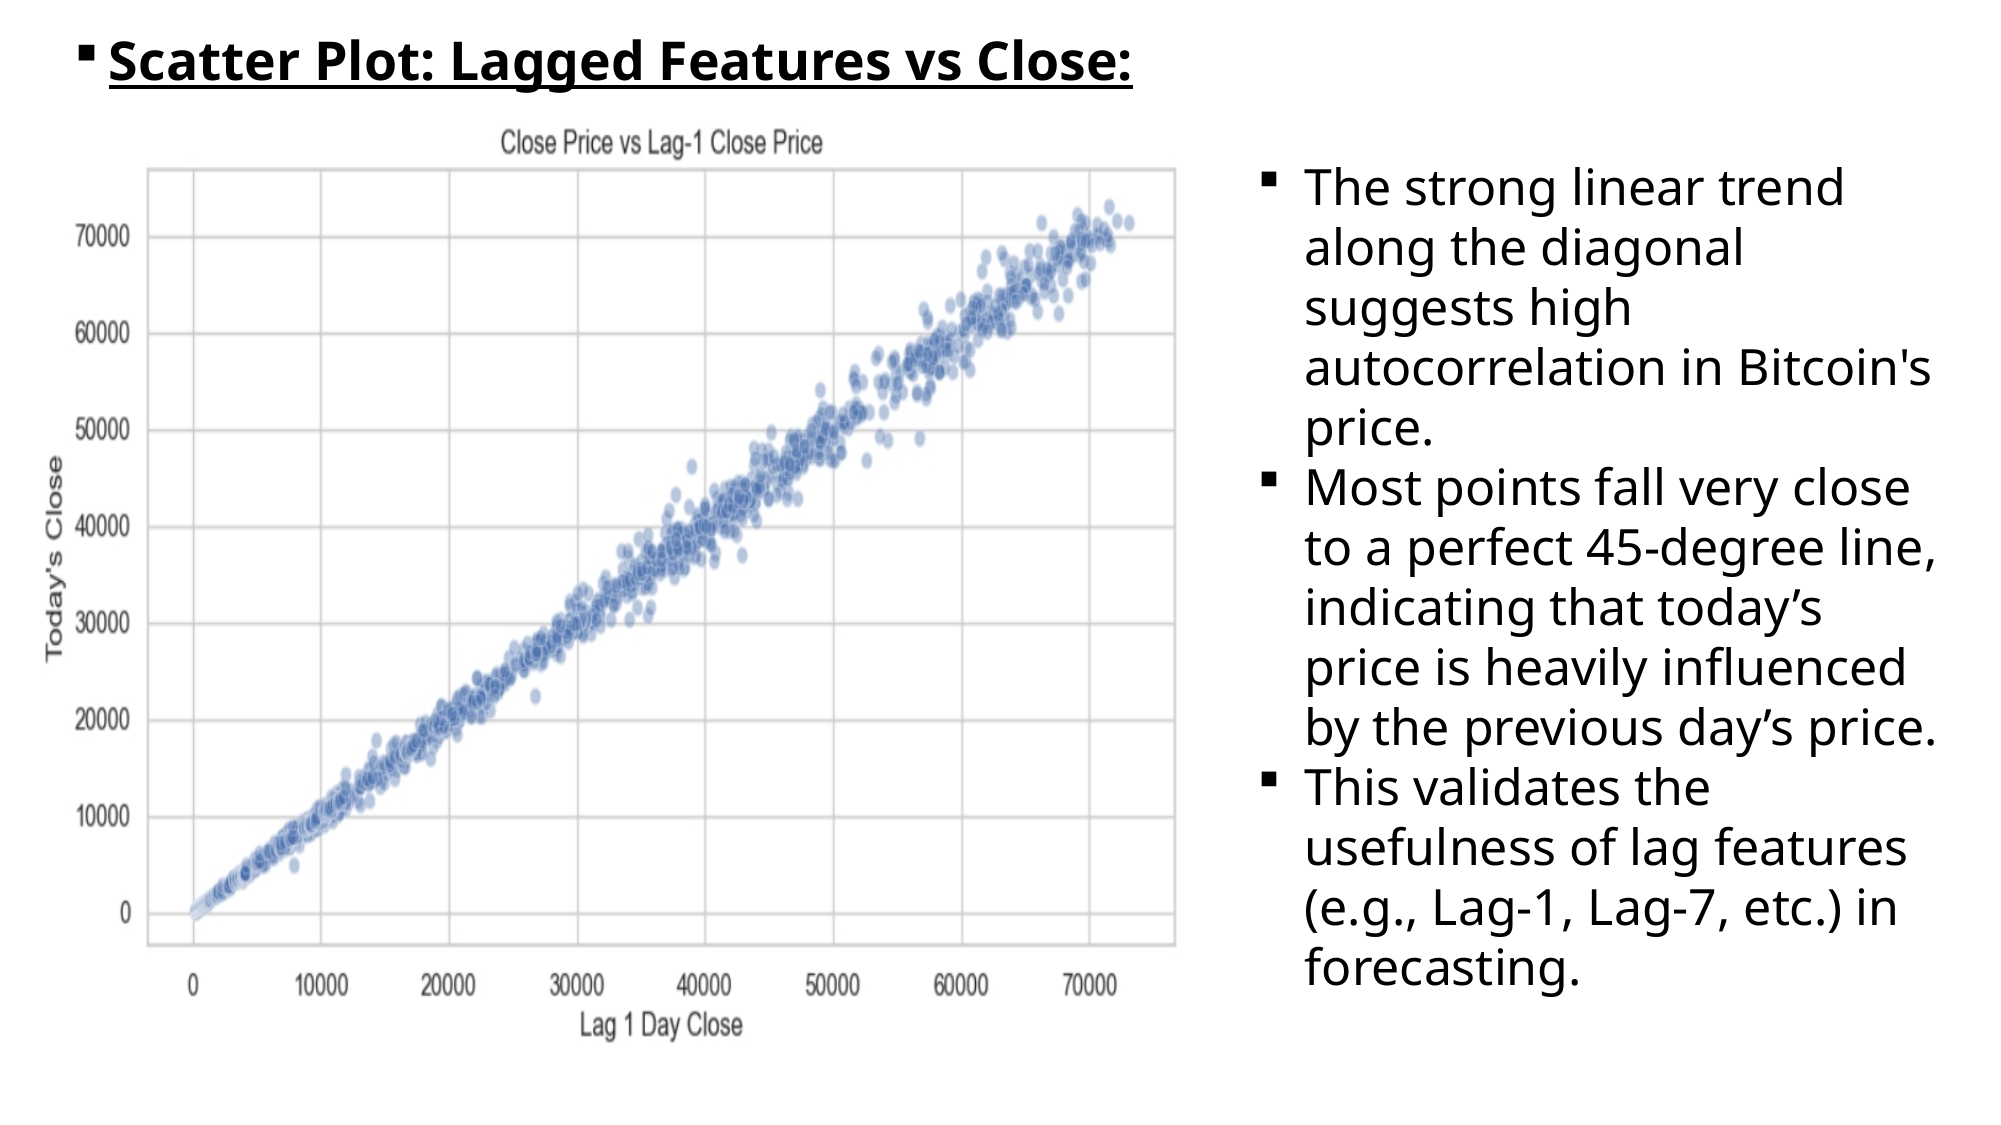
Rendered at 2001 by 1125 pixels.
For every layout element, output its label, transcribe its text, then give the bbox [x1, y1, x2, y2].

list Scatter Plot: Lagged Features vs Close: [59, 27, 1171, 108]
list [0, 108, 1219, 1059]
text_box The strong linear trend along the diagonal suggests high autocorrelation in Bitcoin's price. Most points fall very close to a perfect 45-degree line, indicating that today’s price is heavily influenced by the previous day’s price. This validates the usefulness of lag features (e.g., Lag-1, Lag-7, etc.) in forecasting. [1242, 148, 1967, 1049]
